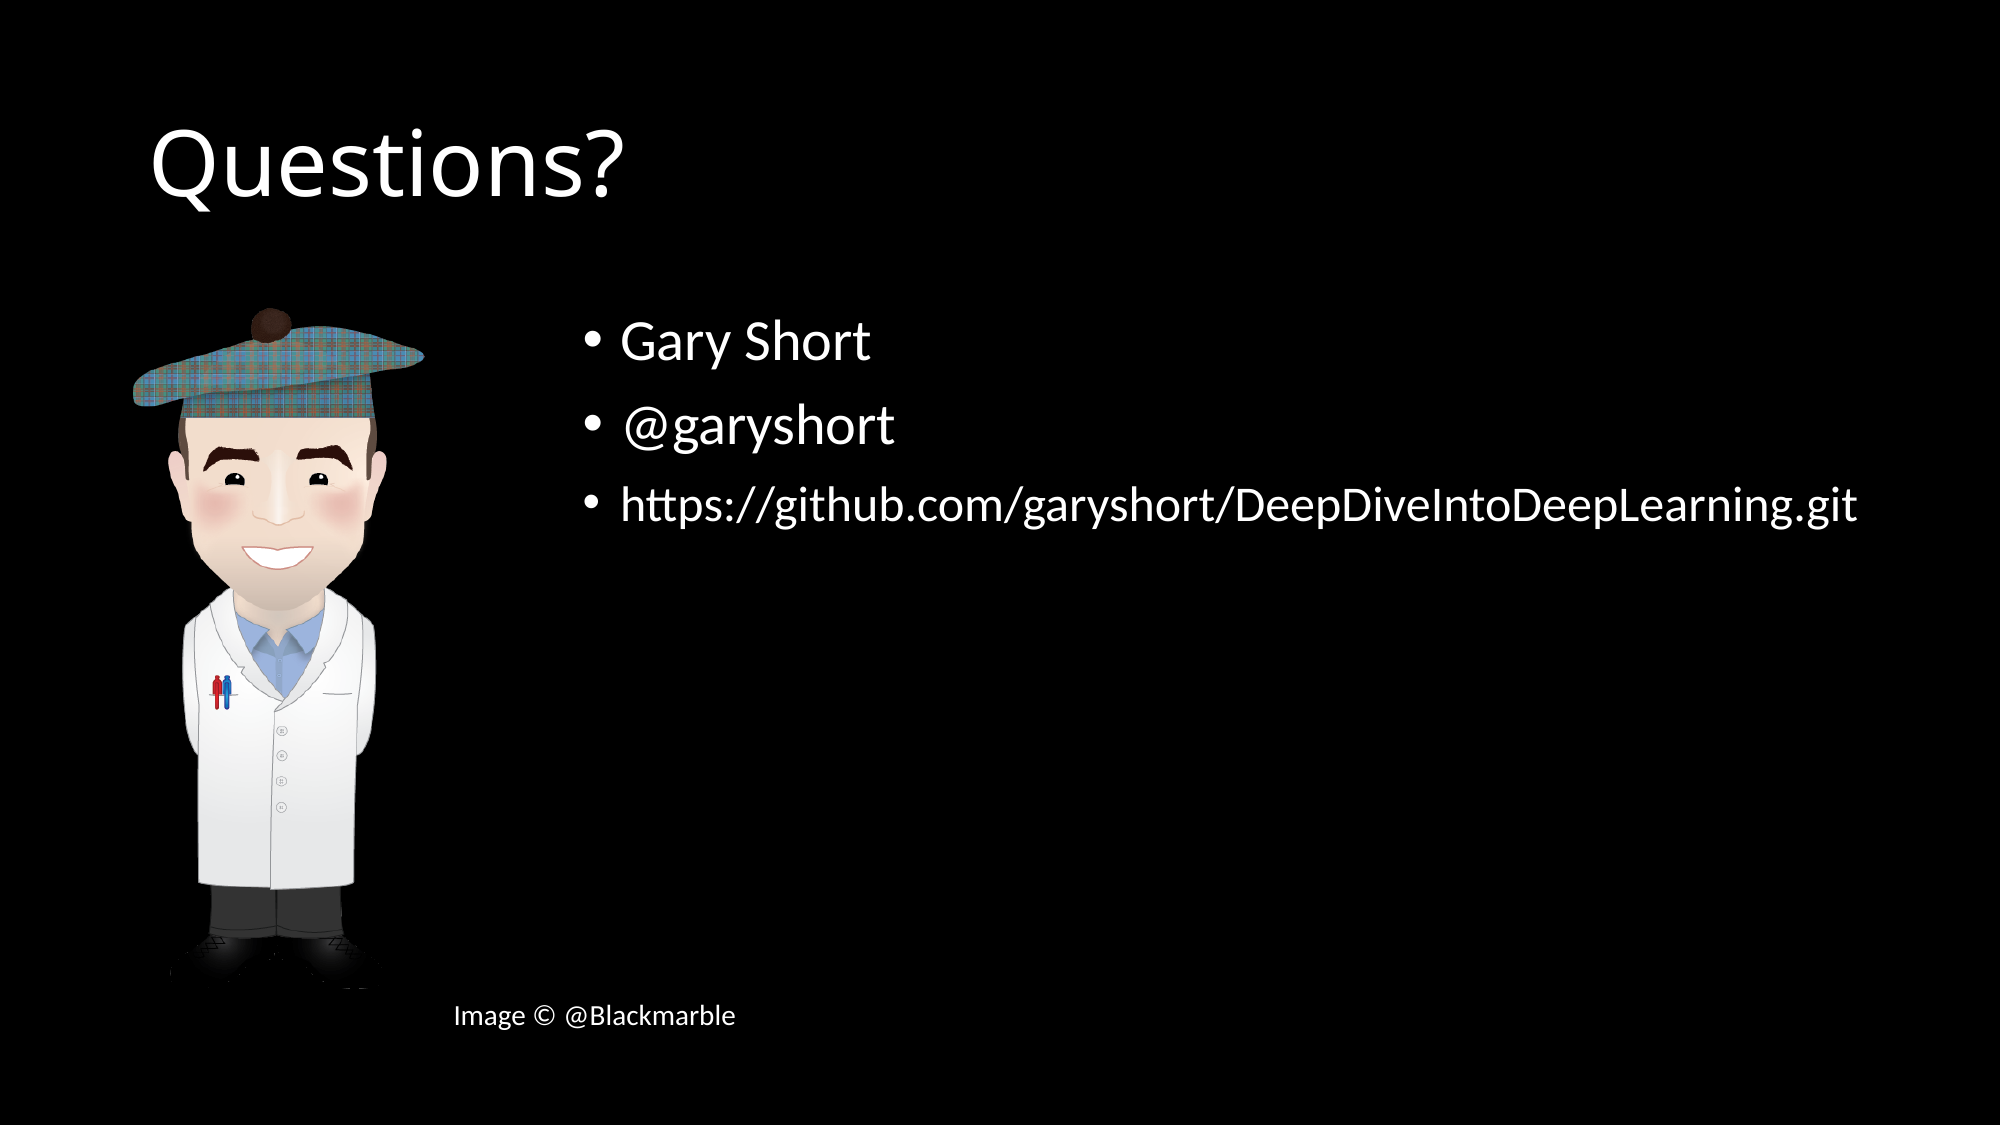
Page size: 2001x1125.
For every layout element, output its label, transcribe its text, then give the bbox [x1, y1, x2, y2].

title Questions? [133, 57, 1859, 276]
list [119, 275, 438, 990]
text_box Image © @Blackmarble [438, 989, 752, 1039]
list Gary Short @garyshort https://github.com/garyshort/DeepDiveIntoDeepLearning.git [567, 302, 1948, 1017]
